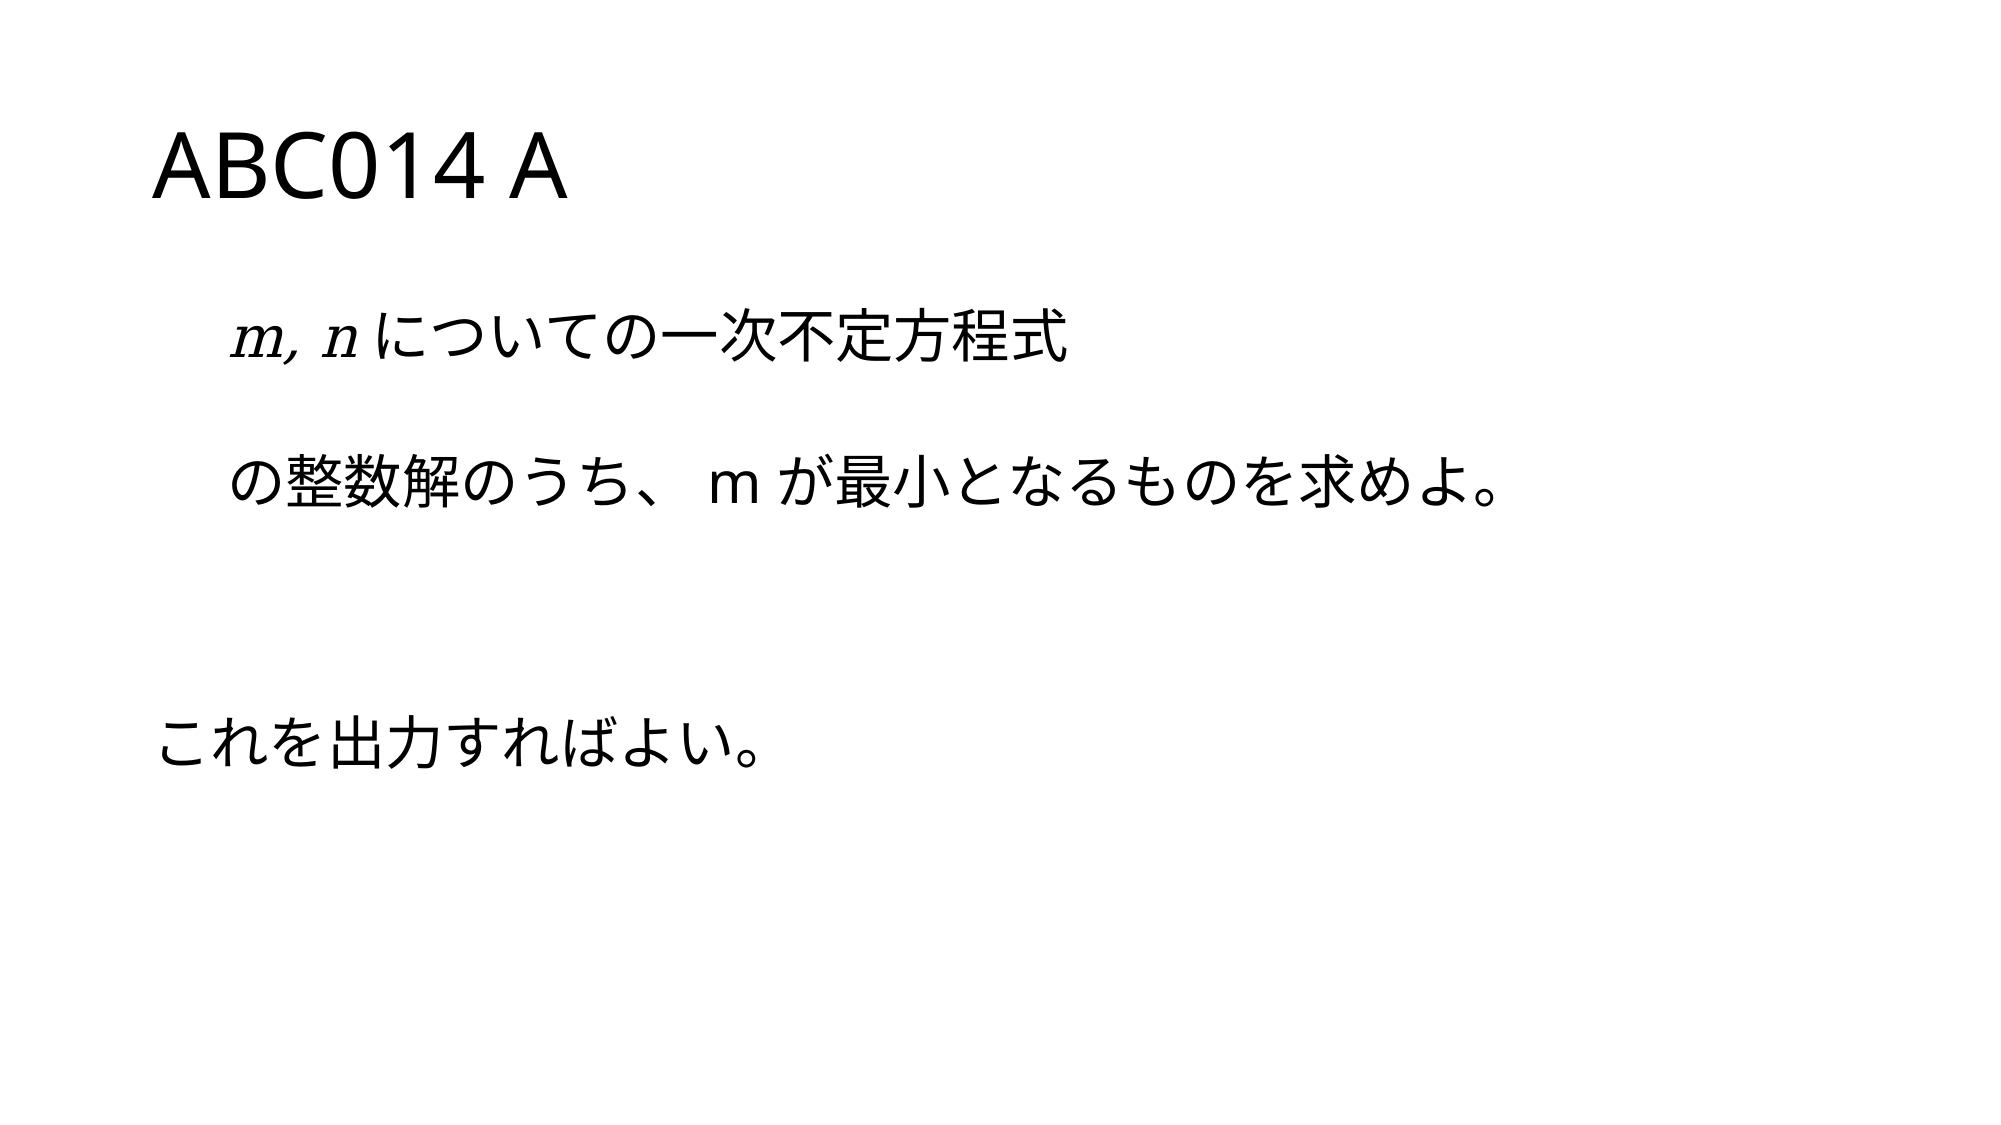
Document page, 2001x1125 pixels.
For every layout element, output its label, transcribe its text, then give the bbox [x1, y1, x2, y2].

title ABC014 A [137, 59, 1863, 278]
